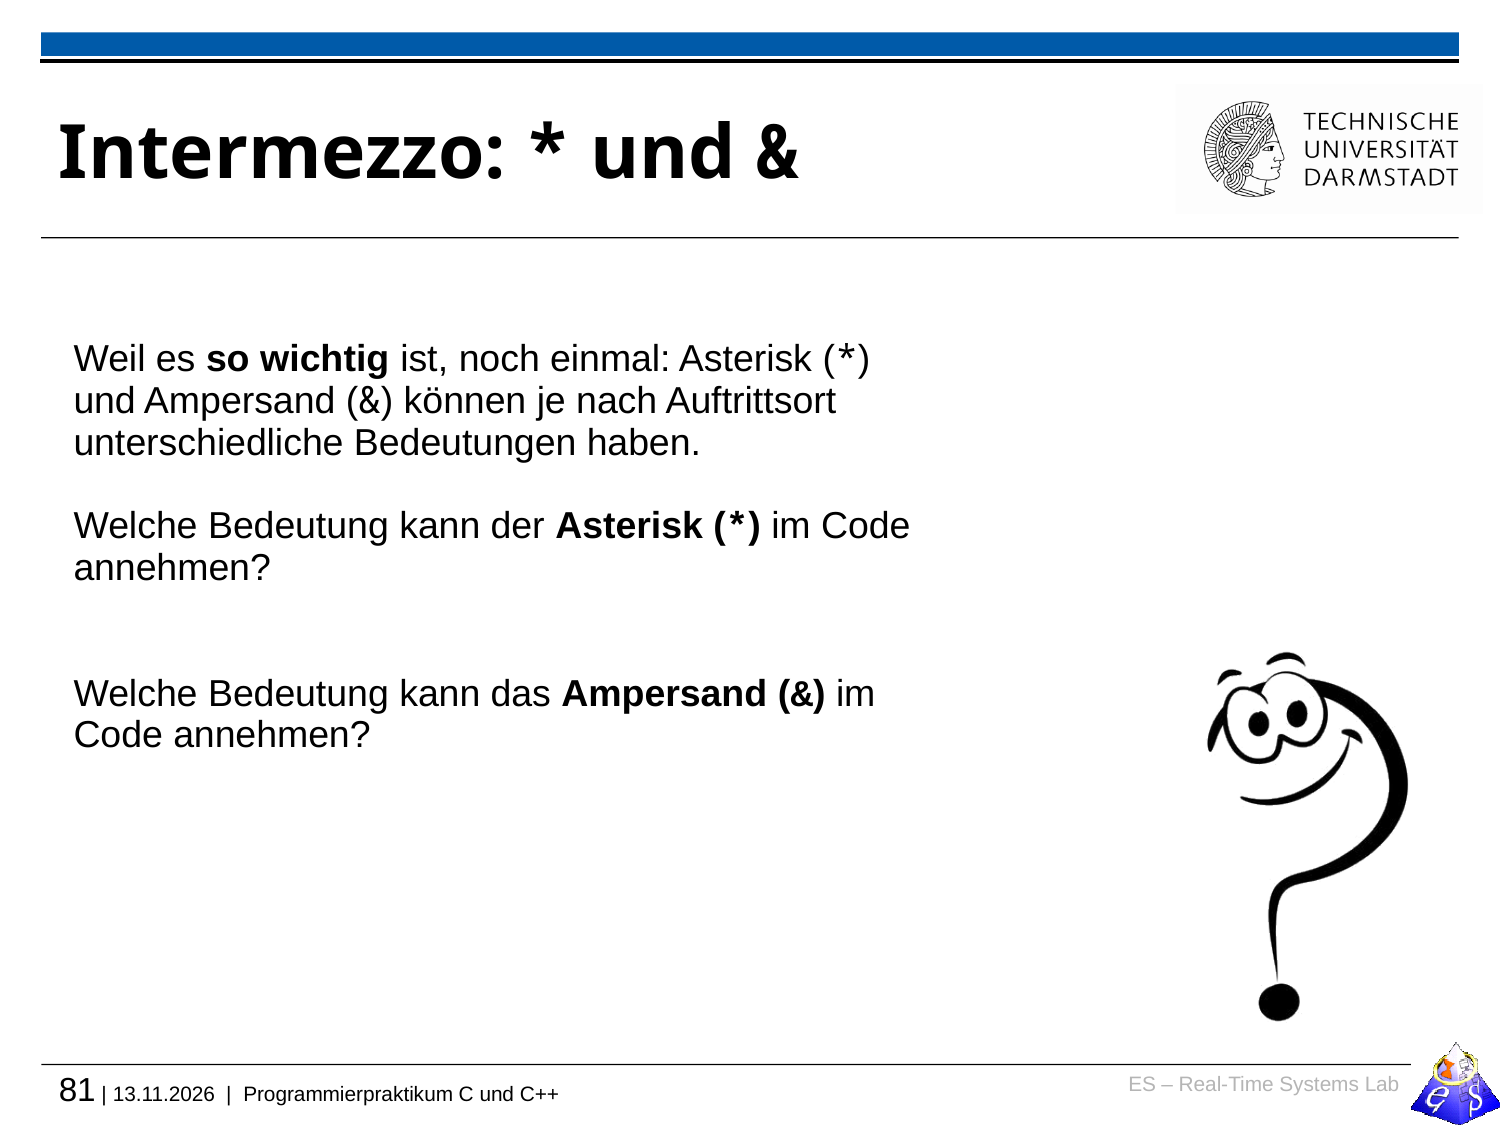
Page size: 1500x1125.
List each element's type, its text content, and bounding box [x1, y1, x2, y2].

text_box Weil es so wichtig ist, noch einmal: Asterisk (*) und Ampersand (&) können je nach Auftrittsort unterschiedliche Bedeutungen haben. Welche Bedeutung kann der Asterisk (*) im Code annehmen? Welche Bedeutung kann das Ampersand (&) im Code annehmen? [58, 330, 939, 806]
picture [1187, 84, 1483, 214]
picture [1104, 645, 1483, 1024]
title Intermezzo: * und & [58, 80, 1187, 218]
picture [1411, 1041, 1500, 1125]
